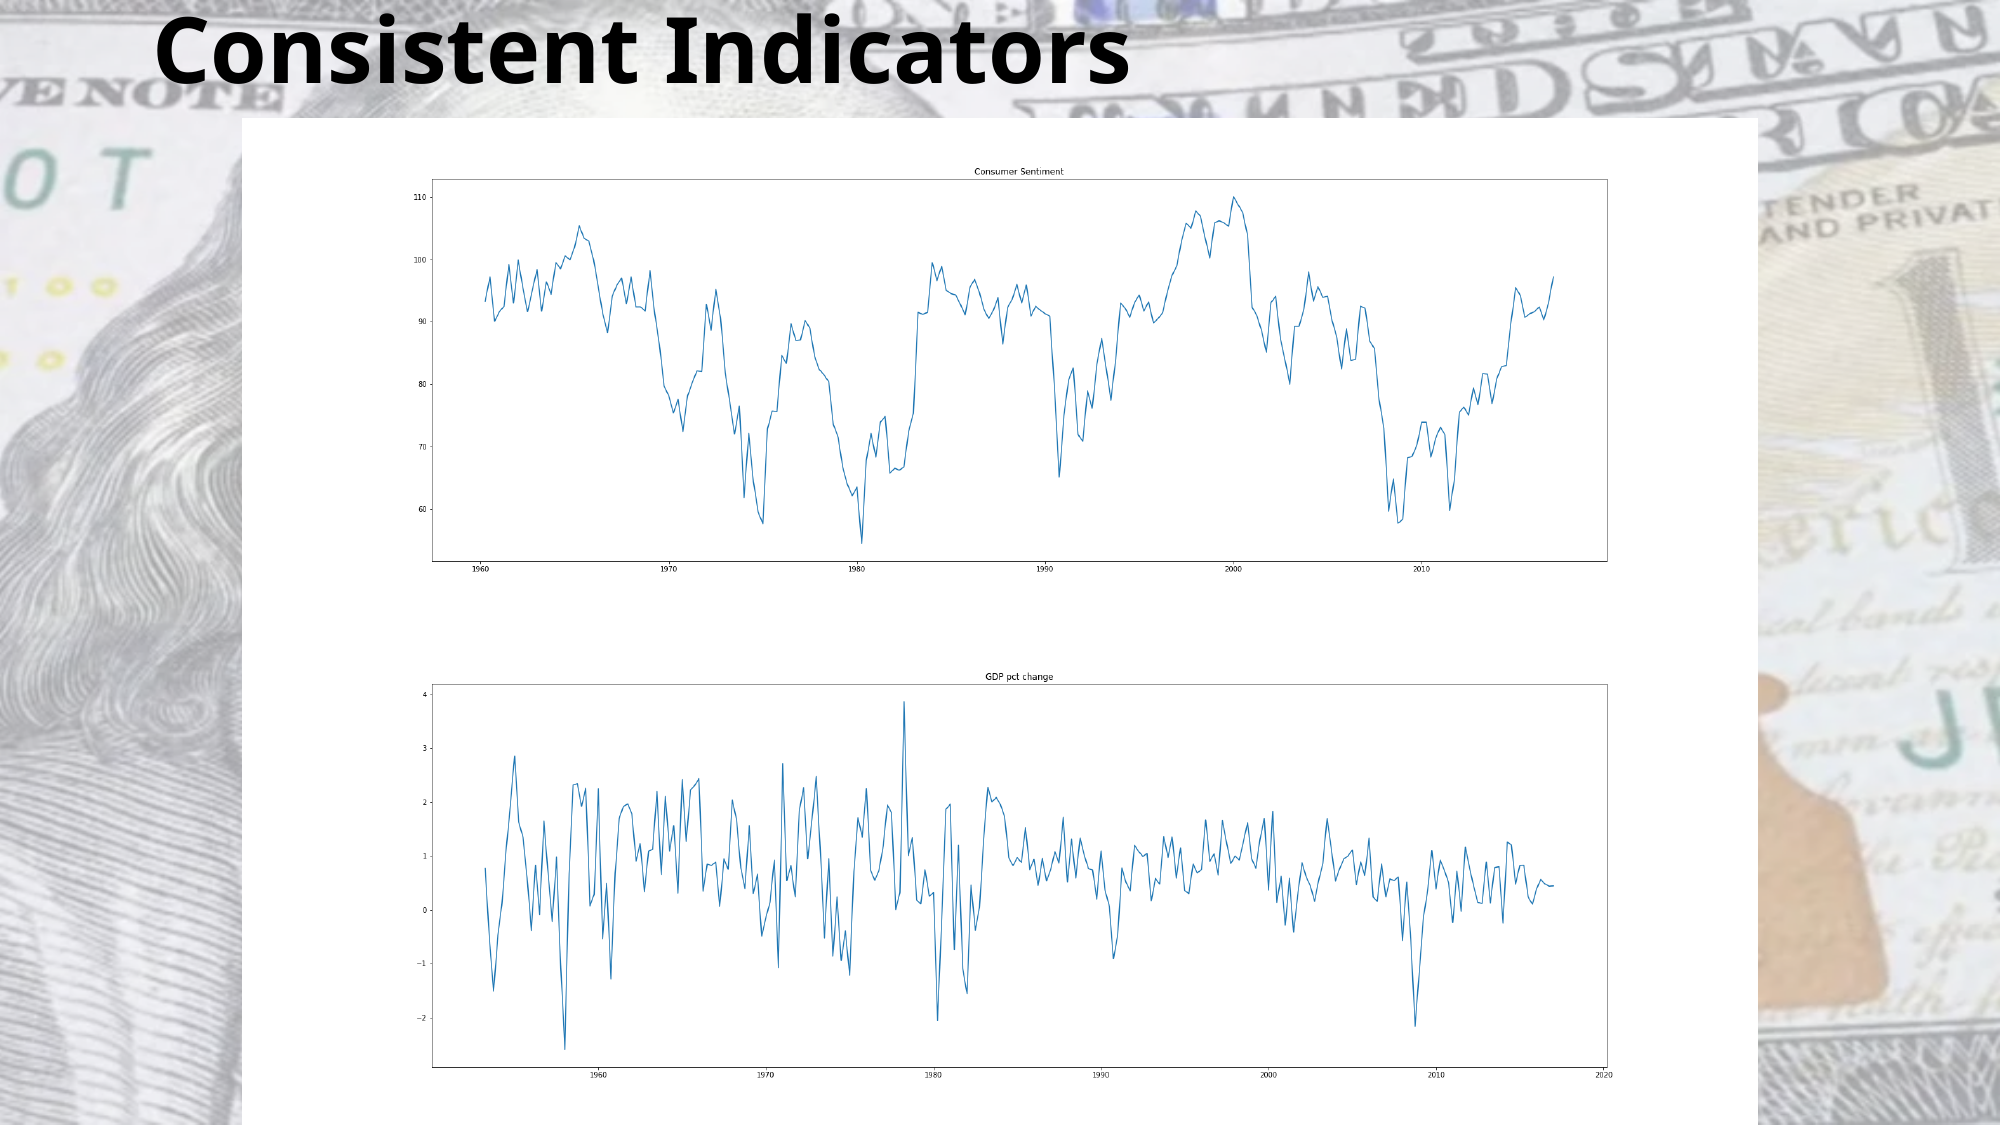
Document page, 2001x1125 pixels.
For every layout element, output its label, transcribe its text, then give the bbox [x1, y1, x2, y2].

title Consistent Indicators [137, 0, 1863, 218]
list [241, 118, 1758, 623]
picture [241, 623, 1758, 1125]
